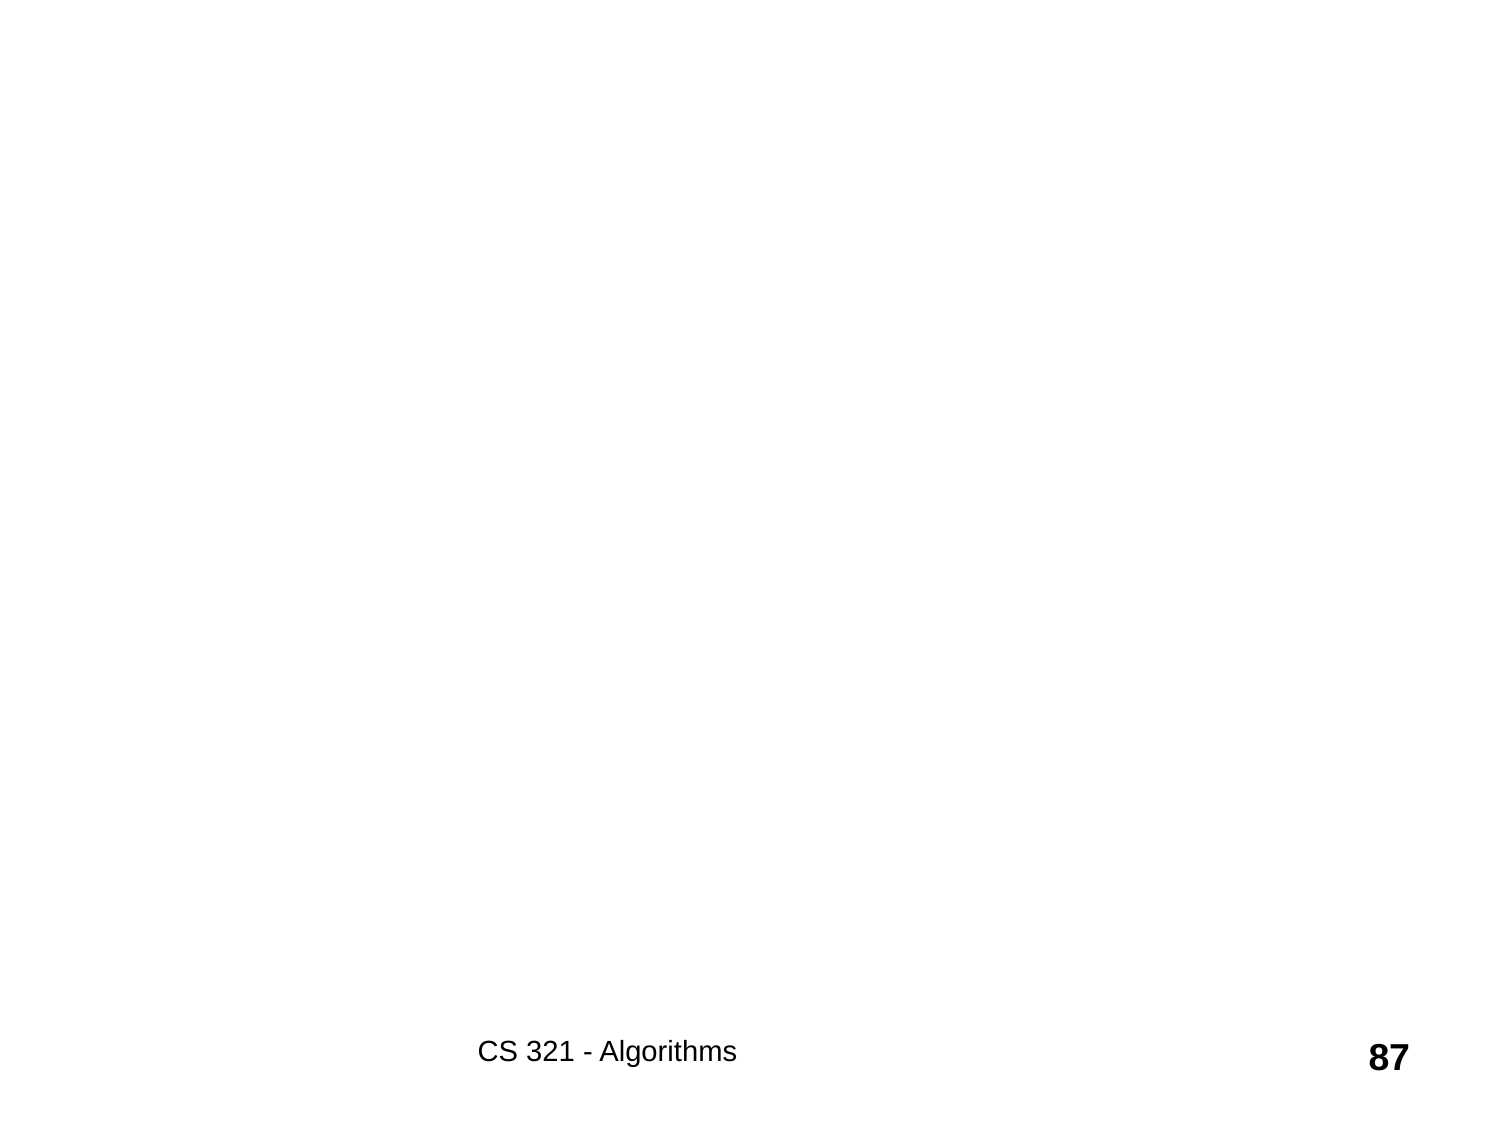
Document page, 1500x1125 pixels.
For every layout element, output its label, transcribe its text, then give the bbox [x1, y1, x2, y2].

footer CS 321 - Algorithms [462, 1024, 1038, 1101]
slide_number 87 [1112, 1024, 1426, 1101]
